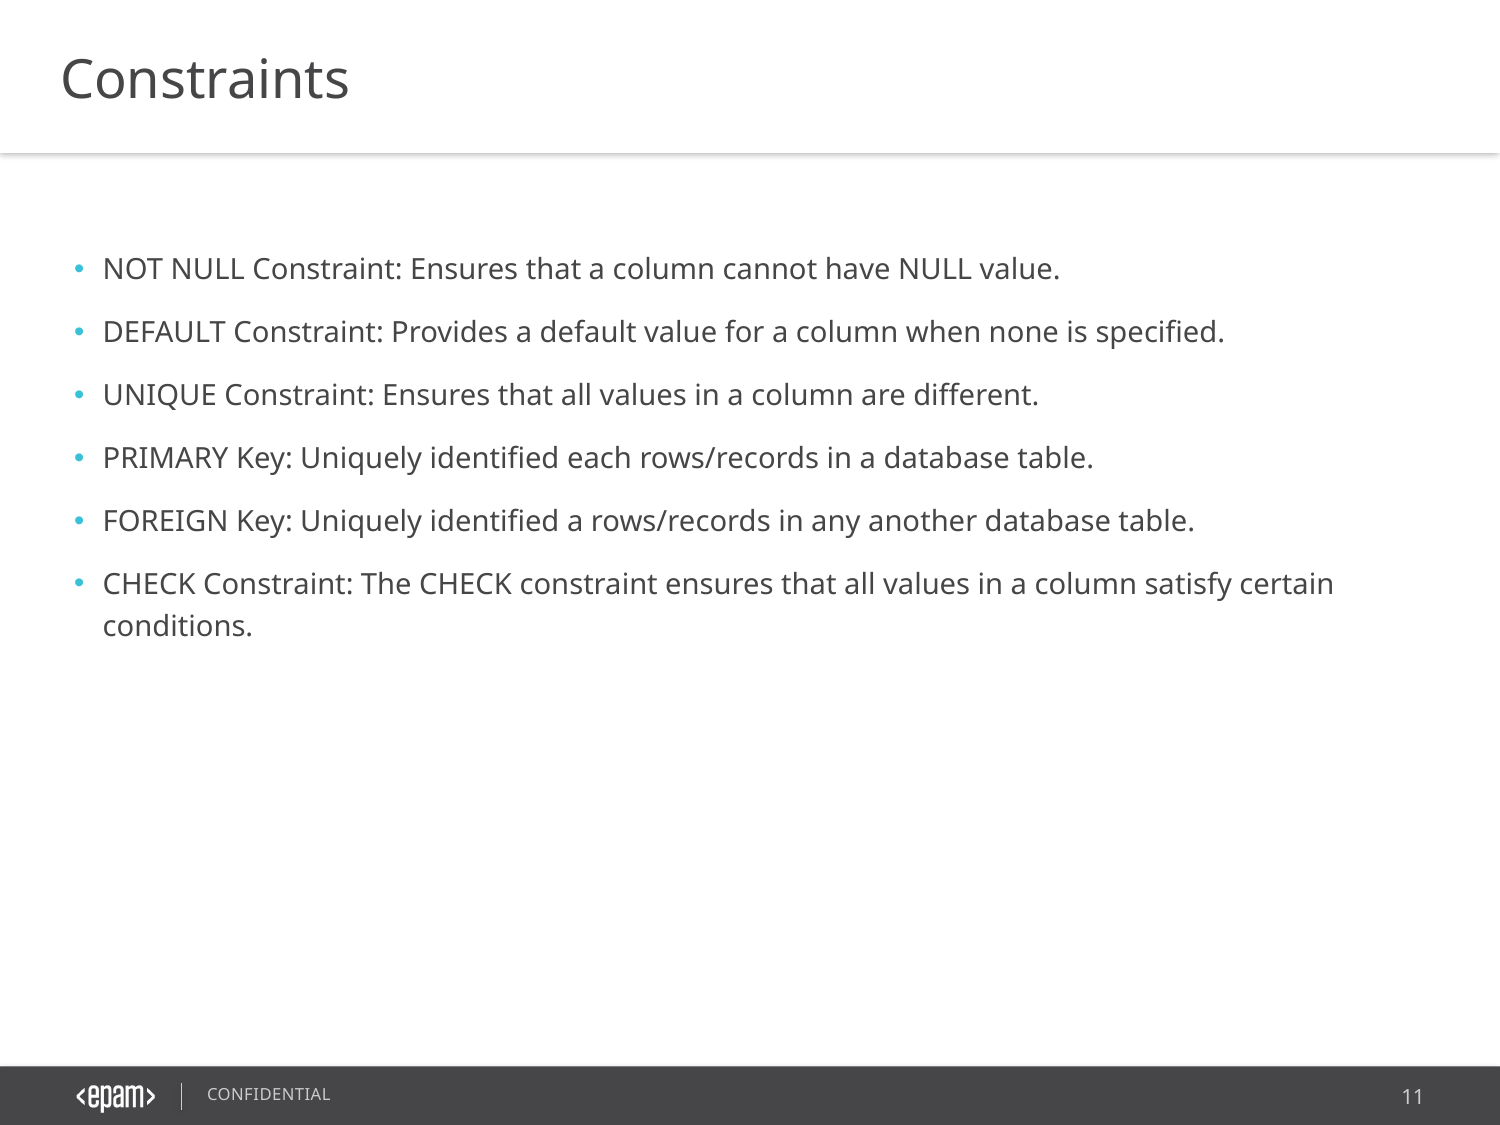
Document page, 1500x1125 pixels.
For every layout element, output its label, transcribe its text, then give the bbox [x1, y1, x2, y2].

list Constraints [0, 0, 1500, 153]
list NOT NULL Constraint: Ensures that a column cannot have NULL value. DEFAULT Constraint: Provides a default value for a column when none is specified. UNIQUE Constraint: Ensures that all values in a column are different. PRIMARY Key: Uniquely identified each rows/records in a database table. FOREIGN Key: Uniquely identified a rows/records in any another database table. CHECK Constraint: The CHECK constraint ensures that all values in a column satisfy certain conditions. [59, 236, 1401, 987]
picture [76, 1085, 155, 1113]
